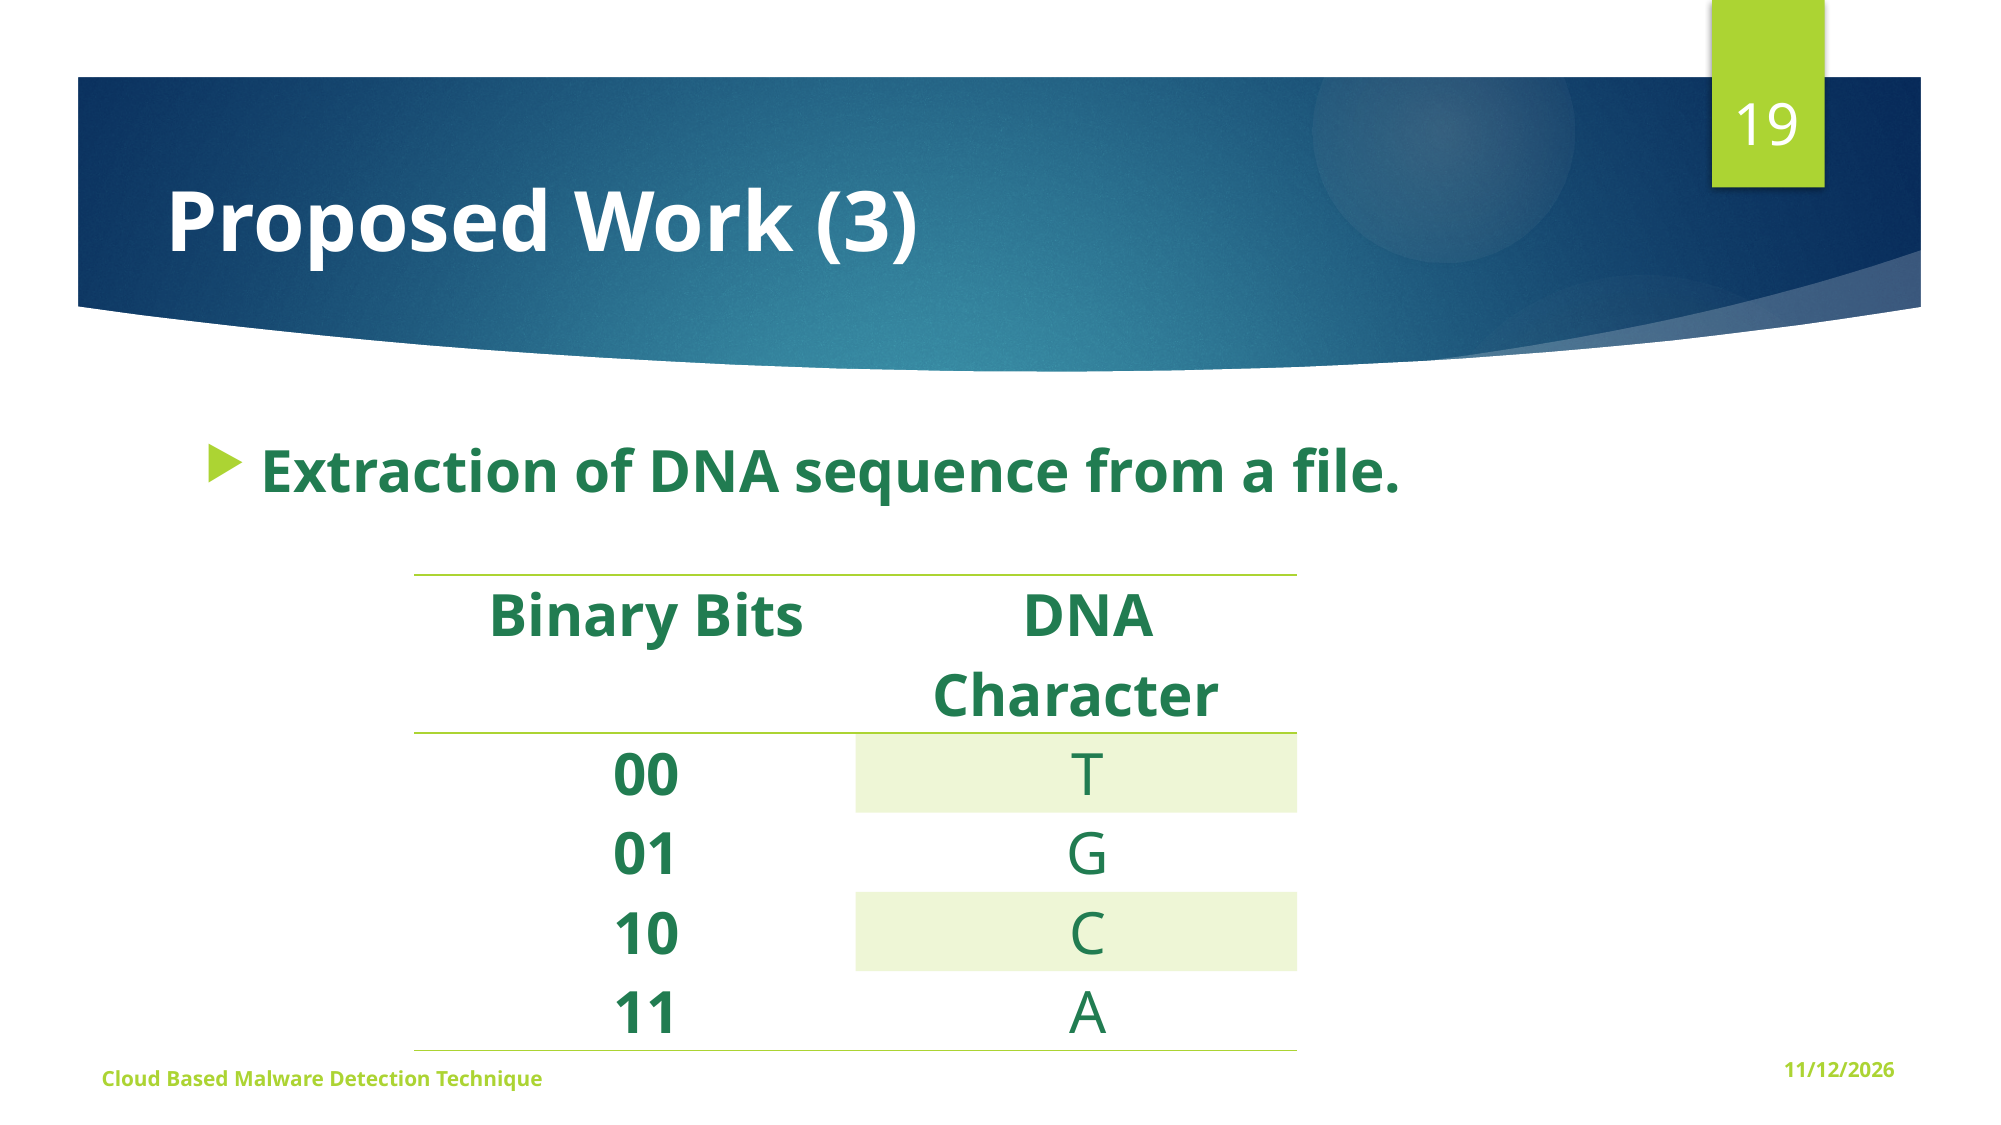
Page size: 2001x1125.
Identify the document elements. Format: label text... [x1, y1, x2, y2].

table_cell 01 [414, 813, 856, 892]
table_cell T [856, 734, 1297, 813]
table_header DNA Character [856, 576, 1297, 732]
table_cell A [856, 971, 1297, 1050]
table_cell G [856, 813, 1297, 892]
title Proposed Work (3) [150, 159, 1691, 276]
table_header Binary Bits [414, 576, 856, 732]
table_cell 11 [414, 971, 856, 1050]
table_cell 00 [414, 734, 856, 813]
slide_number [1747, 1048, 1910, 1099]
table_cell C [856, 892, 1297, 971]
table_cell 10 [414, 892, 856, 971]
list Extraction of DNA sequence from a file. [189, 427, 1832, 988]
footer Cloud Based Malware Detection Technique [86, 1048, 720, 1099]
slide_number 19 [1698, 48, 1836, 175]
